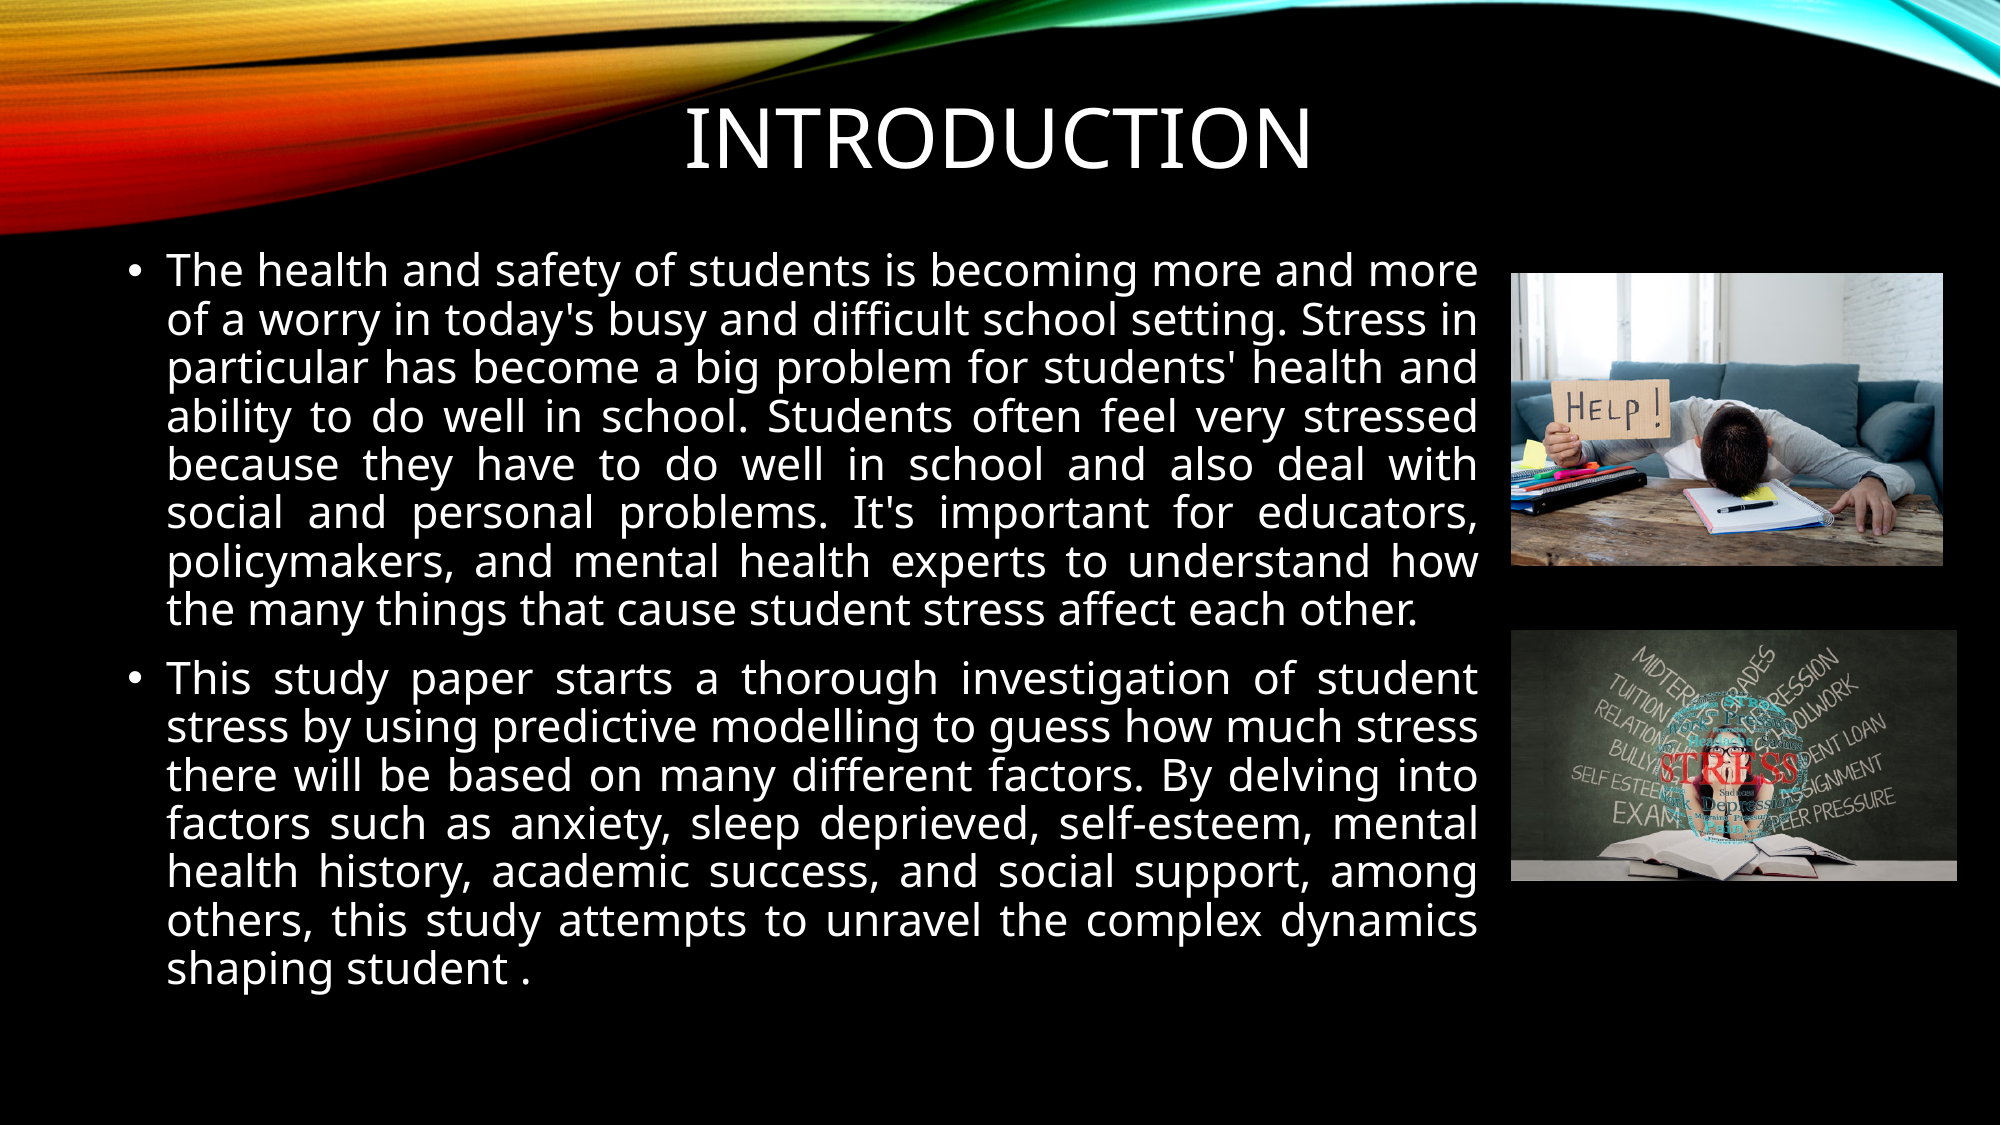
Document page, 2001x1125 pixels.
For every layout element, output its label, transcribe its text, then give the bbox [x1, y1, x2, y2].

list The health and safety of students is becoming more and more of a worry in today's busy and difficult school setting. Stress in particular has become a big problem for students' health and ability to do well in school. Students often feel very stressed because they have to do well in school and also deal with social and personal problems. It's important for educators, policymakers, and mental health experts to understand how the many things that cause student stress affect each other. This study paper starts a thorough investigation of student stress by using predictive modelling to guess how much stress there will be based on many different factors. By delving into factors such as anxiety, sleep deprieved, self-esteem, mental health history, academic success, and social support, among others, this study attempts to unravel the complex dynamics shaping student . [112, 240, 1496, 1021]
picture [1511, 273, 1943, 566]
picture [1511, 630, 1957, 881]
title Introduction [112, 80, 1888, 204]
picture [0, 0, 2000, 237]
